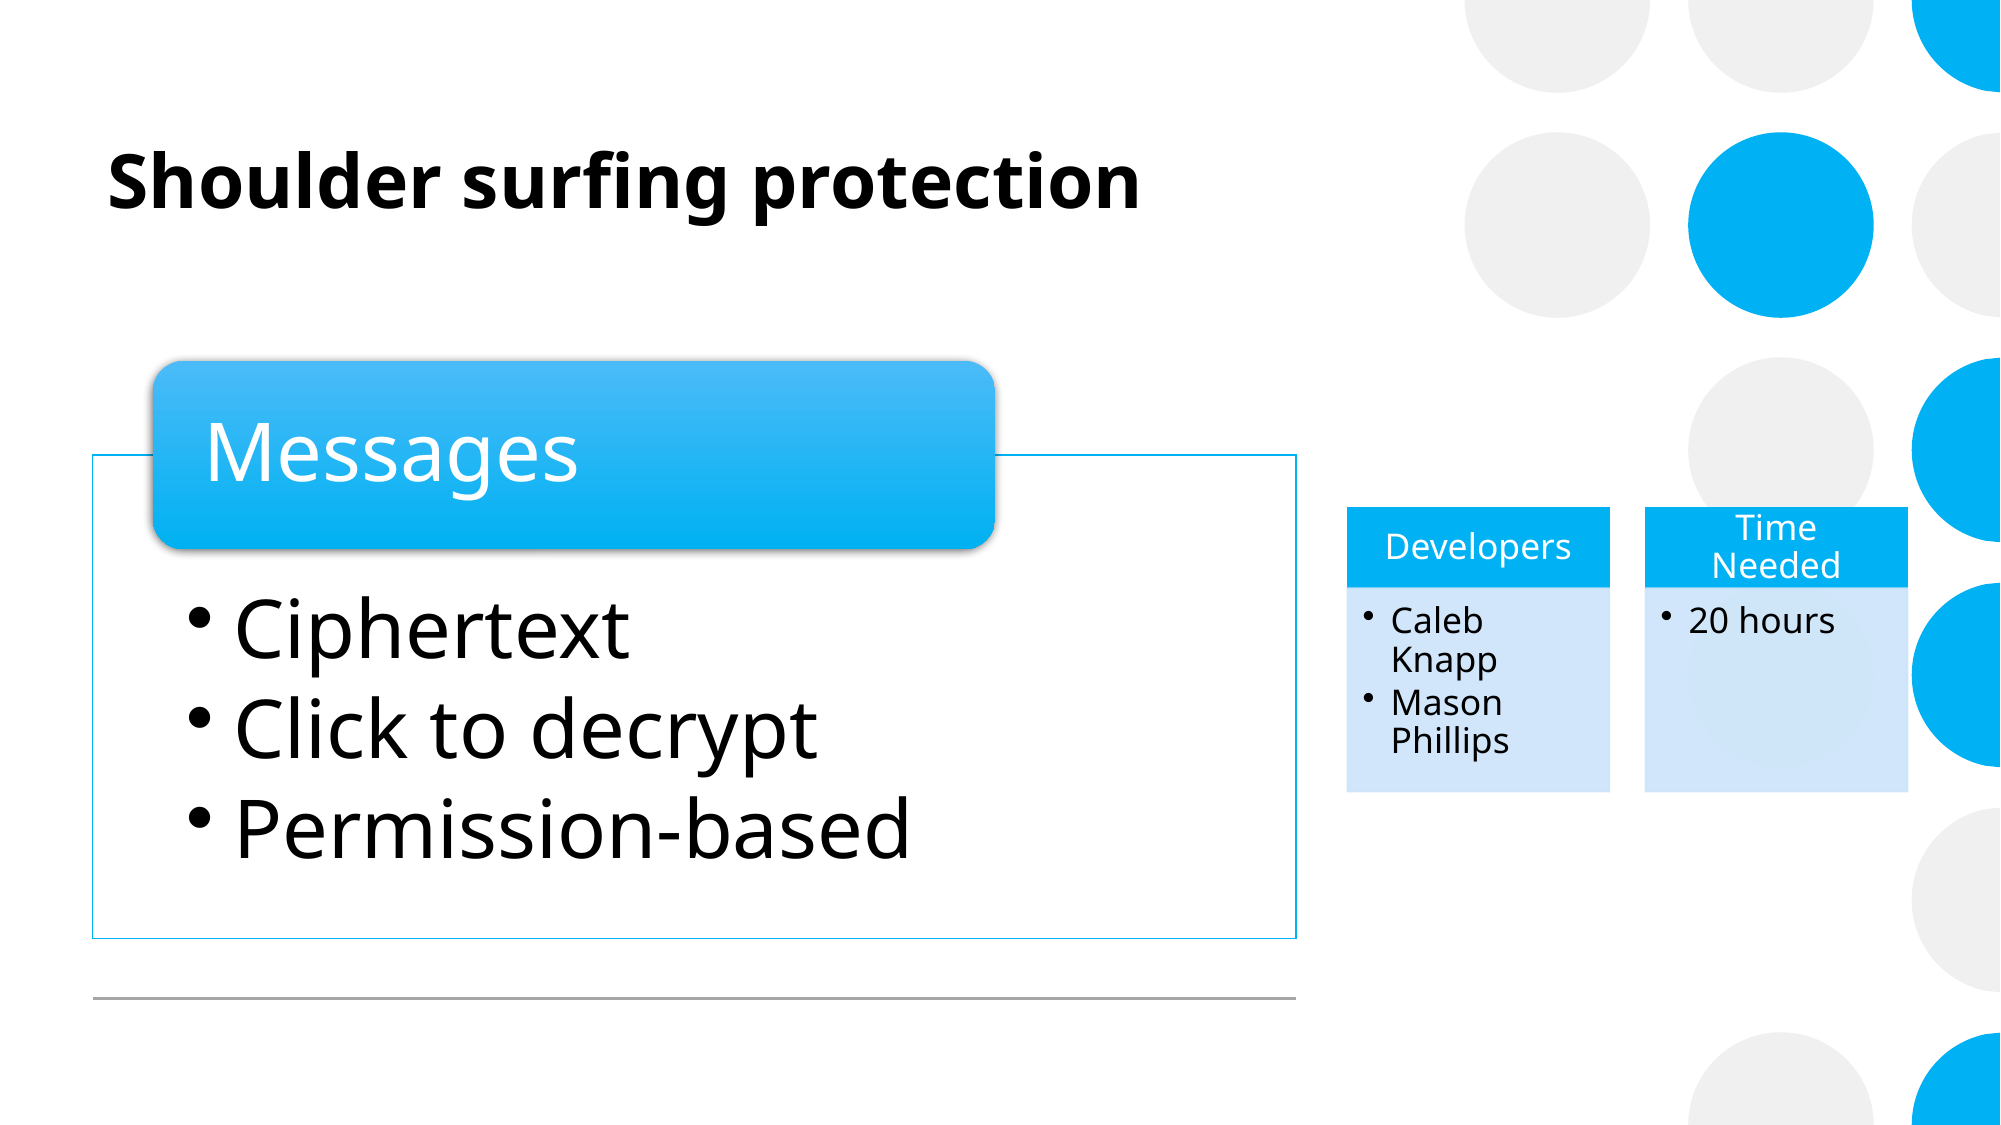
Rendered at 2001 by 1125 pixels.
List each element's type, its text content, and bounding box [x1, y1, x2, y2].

title Shoulder surfing protection [92, 126, 1297, 335]
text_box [92, 354, 1297, 946]
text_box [1347, 463, 1908, 837]
